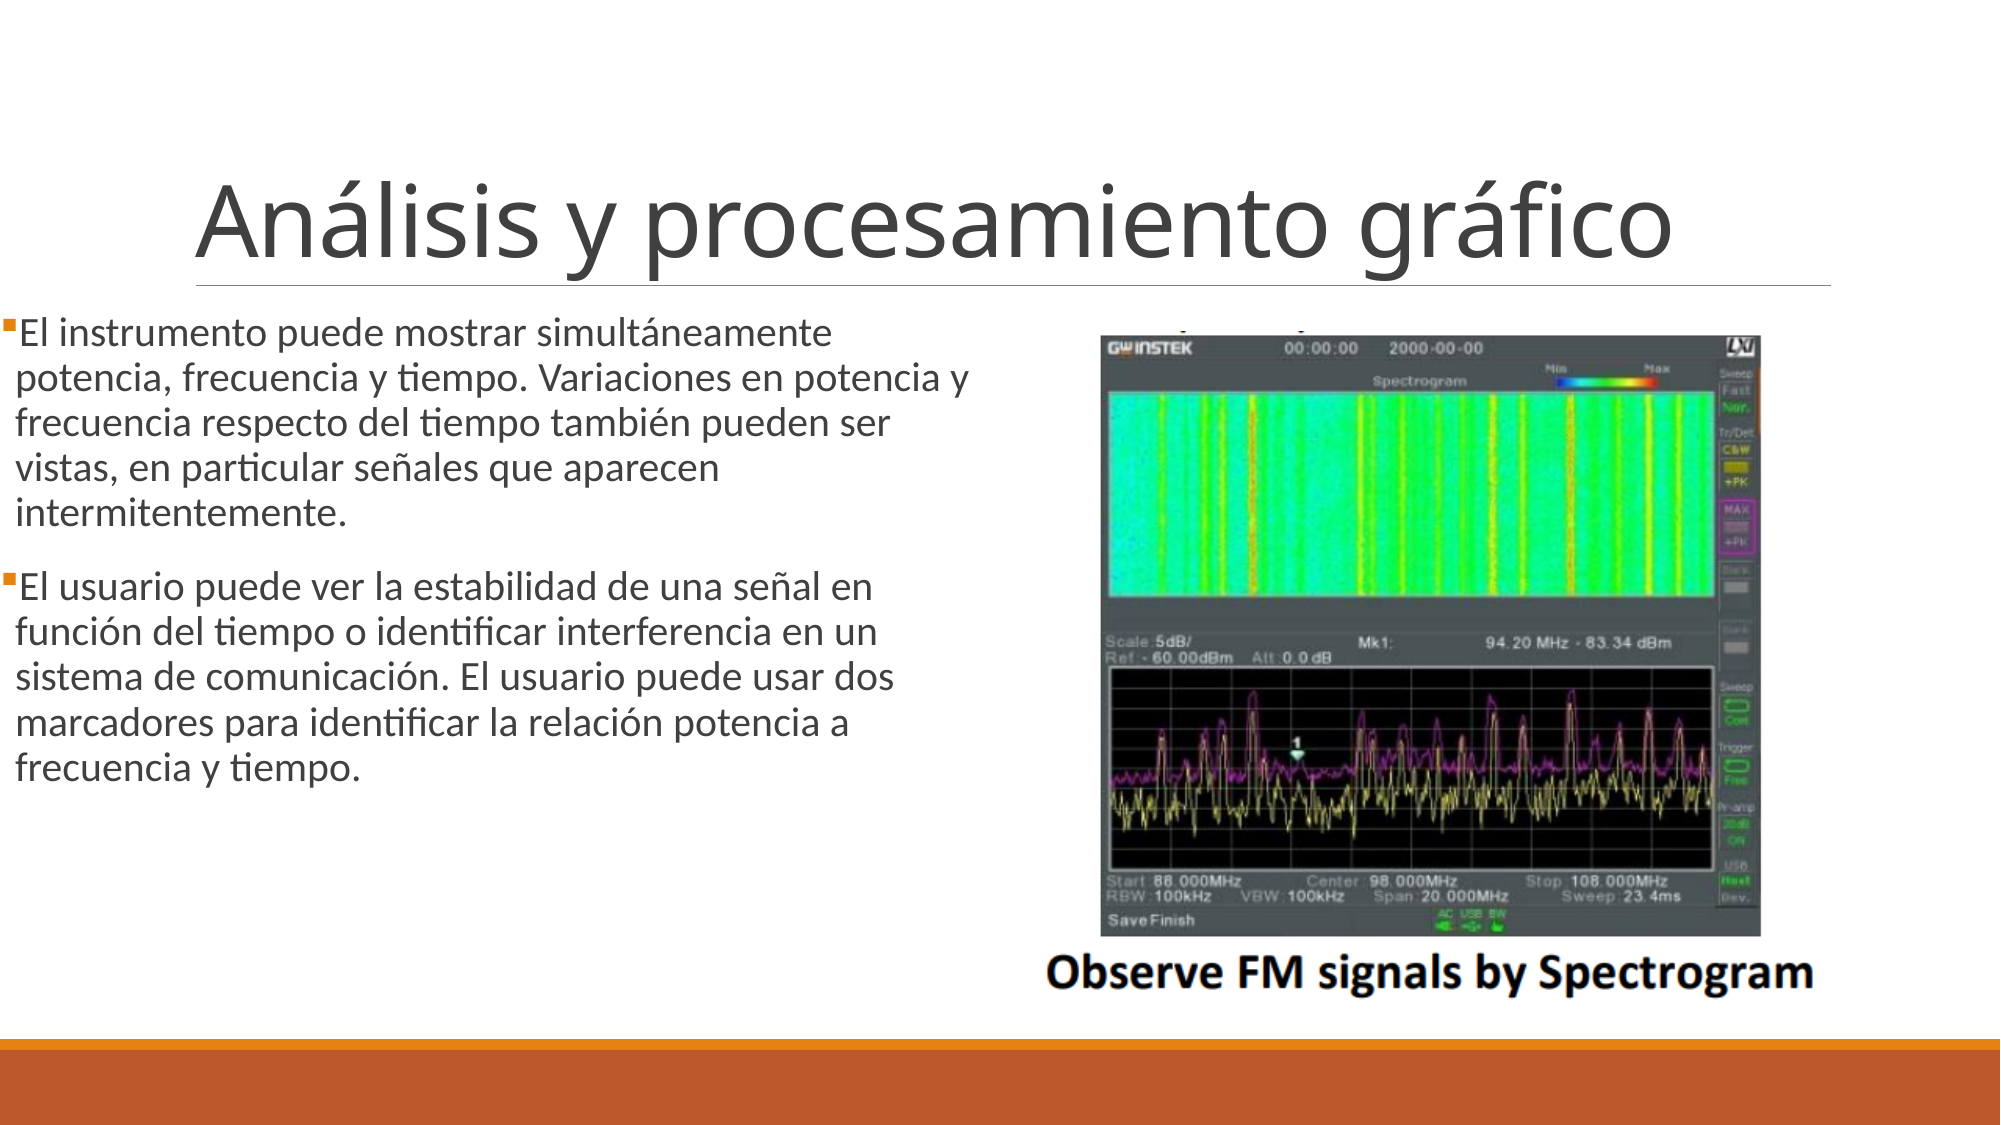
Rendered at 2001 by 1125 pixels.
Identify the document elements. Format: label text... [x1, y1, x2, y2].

picture [1040, 331, 1831, 1005]
title Análisis y procesamiento gráfico [180, 47, 1830, 285]
list El instrumento puede mostrar simultáneamente potencia, frecuencia y tiempo. Variaciones en potencia y frecuencia respecto del tiempo también pueden ser vistas, en particular señales que aparecen intermitentemente. El usuario puede ver la estabilidad de una señal en función del tiempo o identificar interferencia en un sistema de comunicación. El usuario puede usar dos marcadores para identificar la relación potencia a frecuencia y tiempo. [0, 302, 1000, 1034]
